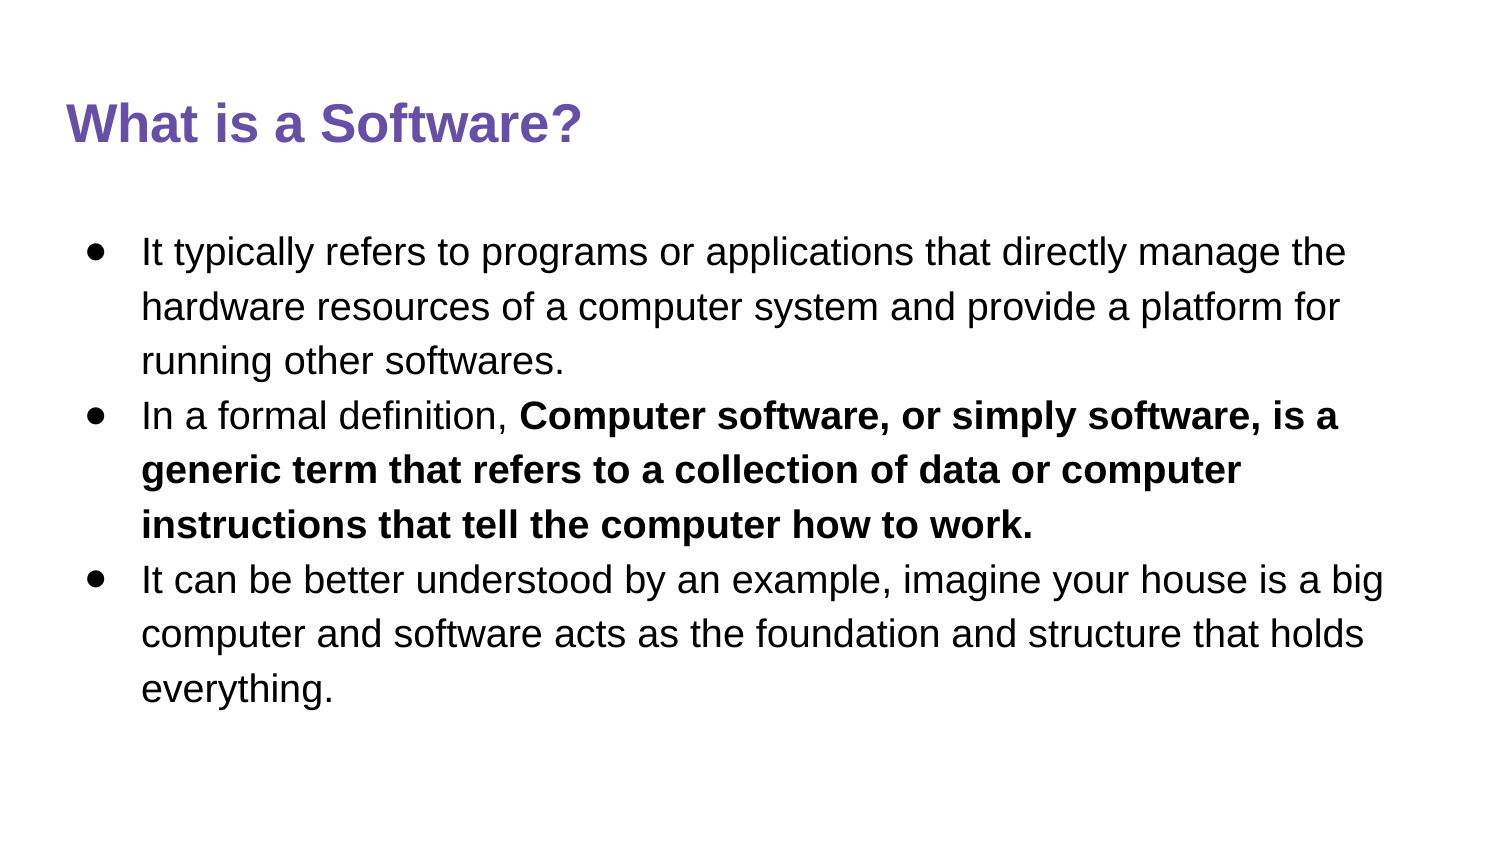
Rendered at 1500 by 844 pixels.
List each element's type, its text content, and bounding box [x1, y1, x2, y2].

list It typically refers to programs or applications that directly manage the hardware resources of a computer system and provide a platform for running other softwares. In a formal definition, Computer software, or simply software, is a generic term that refers to a collection of data or computer instructions that tell the computer how to work. It can be better understood by an example, imagine your house is a big computer and software acts as the foundation and structure that holds everything. [51, 189, 1449, 808]
title What is a Software? [51, 72, 1449, 167]
